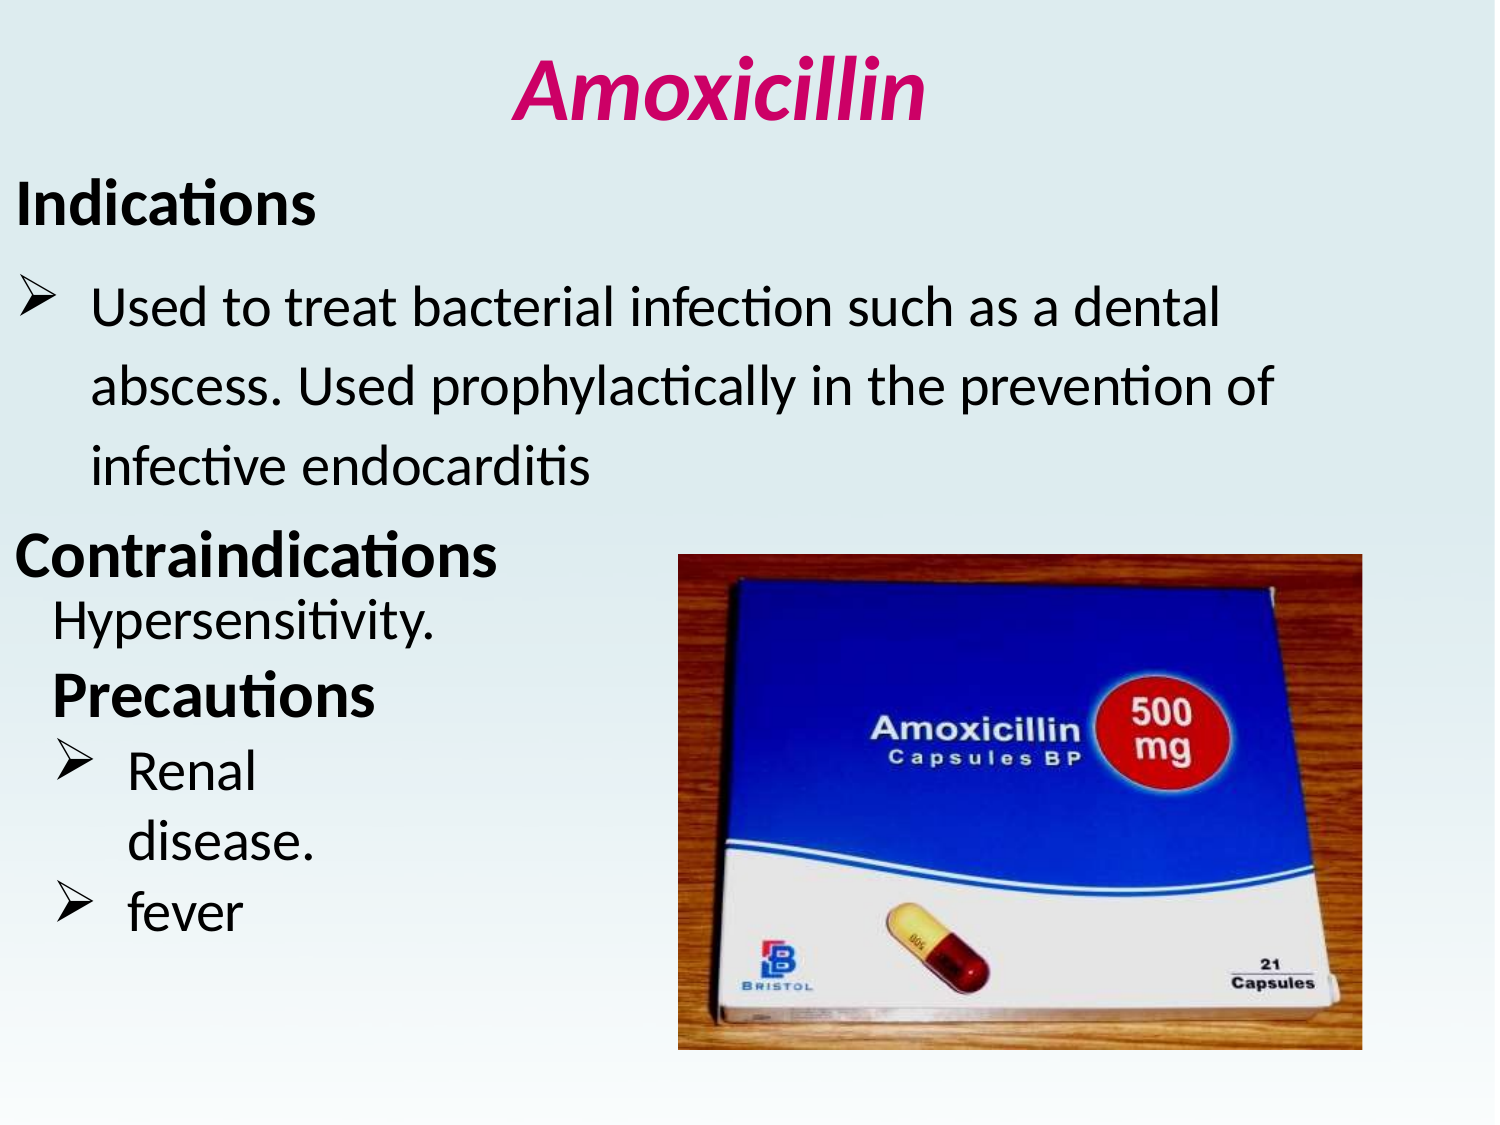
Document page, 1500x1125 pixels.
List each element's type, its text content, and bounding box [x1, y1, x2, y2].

text_box [678, 554, 1363, 1050]
title Amoxicillin [420, 26, 1021, 139]
text_box Indications Used to treat bacterial infection such as a dental abscess. Used prophylactically in the prevention of infective endocarditis Contraindications Hypersensitivity. Precautions Renal disease. fever [13, 139, 1325, 944]
picture [0, 0, 1495, 1125]
